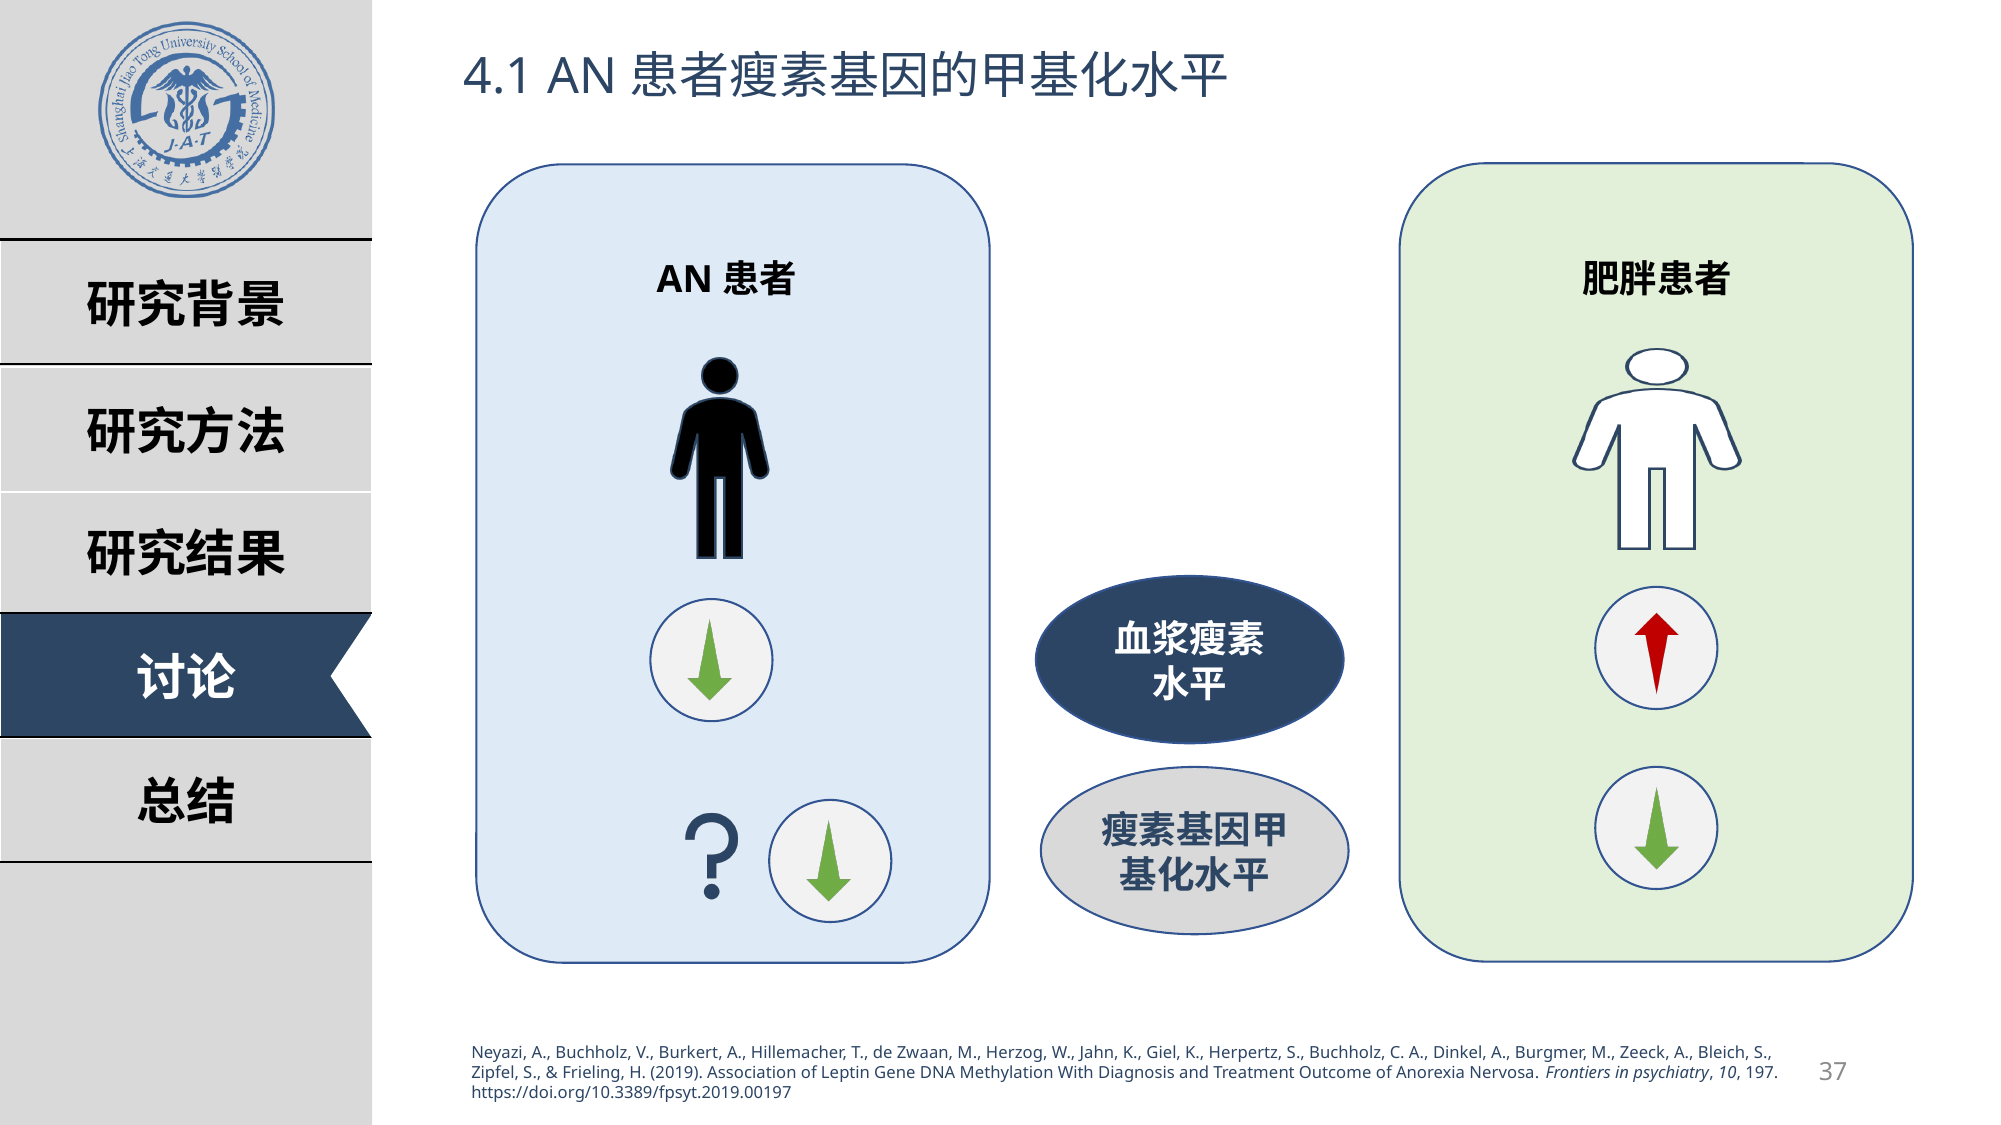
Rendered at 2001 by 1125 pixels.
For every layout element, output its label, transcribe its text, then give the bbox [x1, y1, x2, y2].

text_box Neyazi, A., Buchholz, V., Burkert, A., Hillemacher, T., de Zwaan, M., Herzog, W., Jahn, K., Giel, K., Herpertz, S., Buchholz, C. A., Dinkel, A., Burgmer, M., Zeeck, A., Bleich, S., Zipfel, S., & Frieling, H. (2019). Association of Leptin Gene DNA Methylation With Diagnosis and Treatment Outcome of Anorexia Nervosa. Frontiers in psychiatry, 10, 197. https://doi.org/10.3389/fpsyt.2019.00197 [456, 1034, 1837, 1109]
picture [655, 800, 768, 912]
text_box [769, 799, 892, 923]
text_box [1595, 766, 1718, 889]
text_box 4.1 AN患者瘦素基因的甲基化水平 [449, 36, 1449, 112]
text_box [475, 163, 991, 964]
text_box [1595, 586, 1718, 709]
picture [613, 351, 826, 564]
picture [86, 13, 286, 205]
text_box 瘦素基因甲基化水平 [1039, 765, 1350, 936]
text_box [0, 0, 373, 1125]
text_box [650, 599, 773, 722]
text_box 血浆瘦素 水平 [1034, 574, 1345, 745]
text_box [1398, 162, 1914, 963]
picture [1476, 342, 1837, 555]
text_box AN患者 [641, 247, 820, 307]
text_box 肥胖患者 [1567, 247, 1755, 308]
slide_number 37 [1412, 1042, 1863, 1103]
